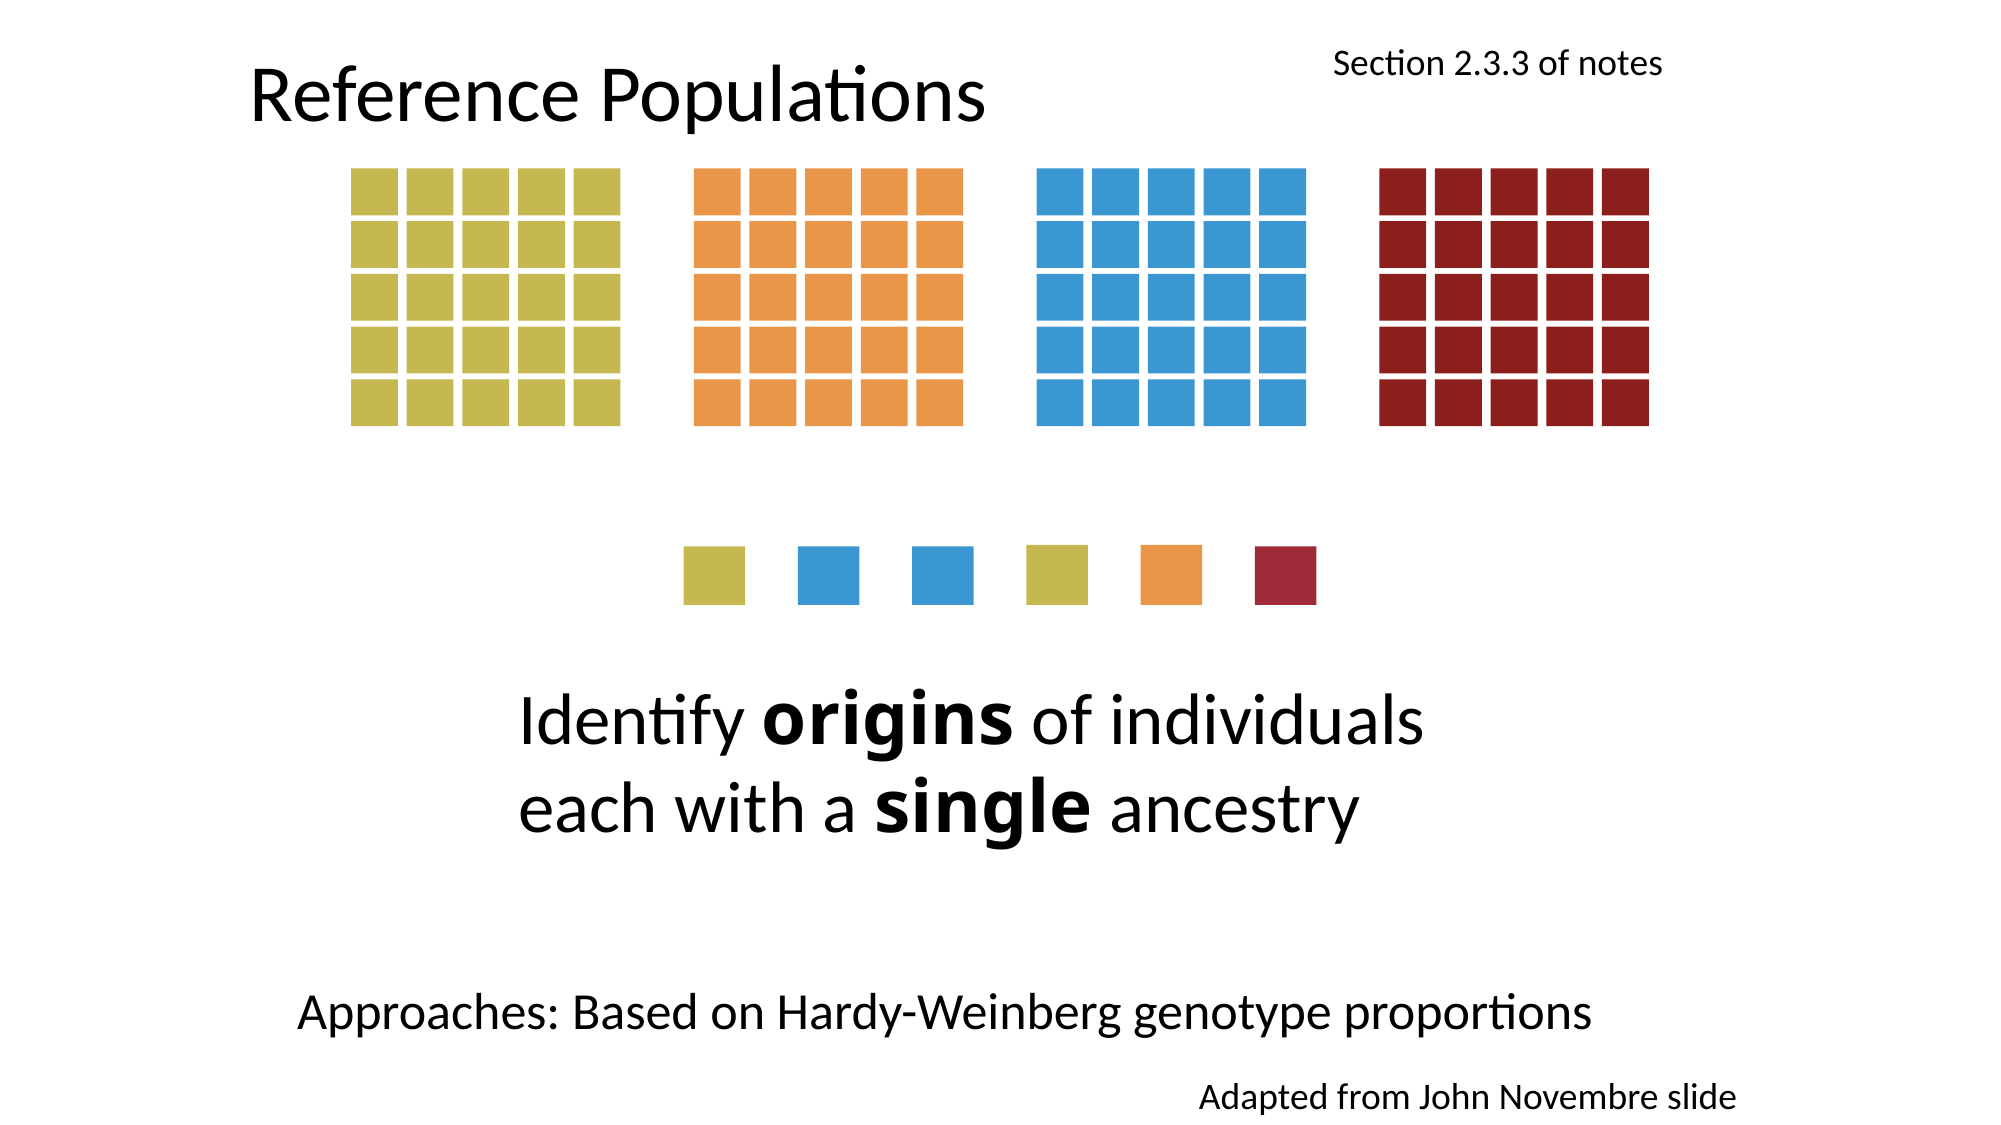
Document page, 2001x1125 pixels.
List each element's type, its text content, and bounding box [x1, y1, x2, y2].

text_box Section 2.3.3 of notes [1318, 30, 1687, 91]
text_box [683, 544, 1317, 605]
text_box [351, 168, 1649, 427]
text_box Identify origins of individuals each with a single ancestry [518, 657, 1482, 847]
text_box Reference Populations [249, 30, 1173, 138]
text_box Adapted from John Novembre slide [1184, 1064, 1753, 1125]
text_box Approaches: Based on Hardy-Weinberg genotype proportions [297, 977, 1594, 1040]
